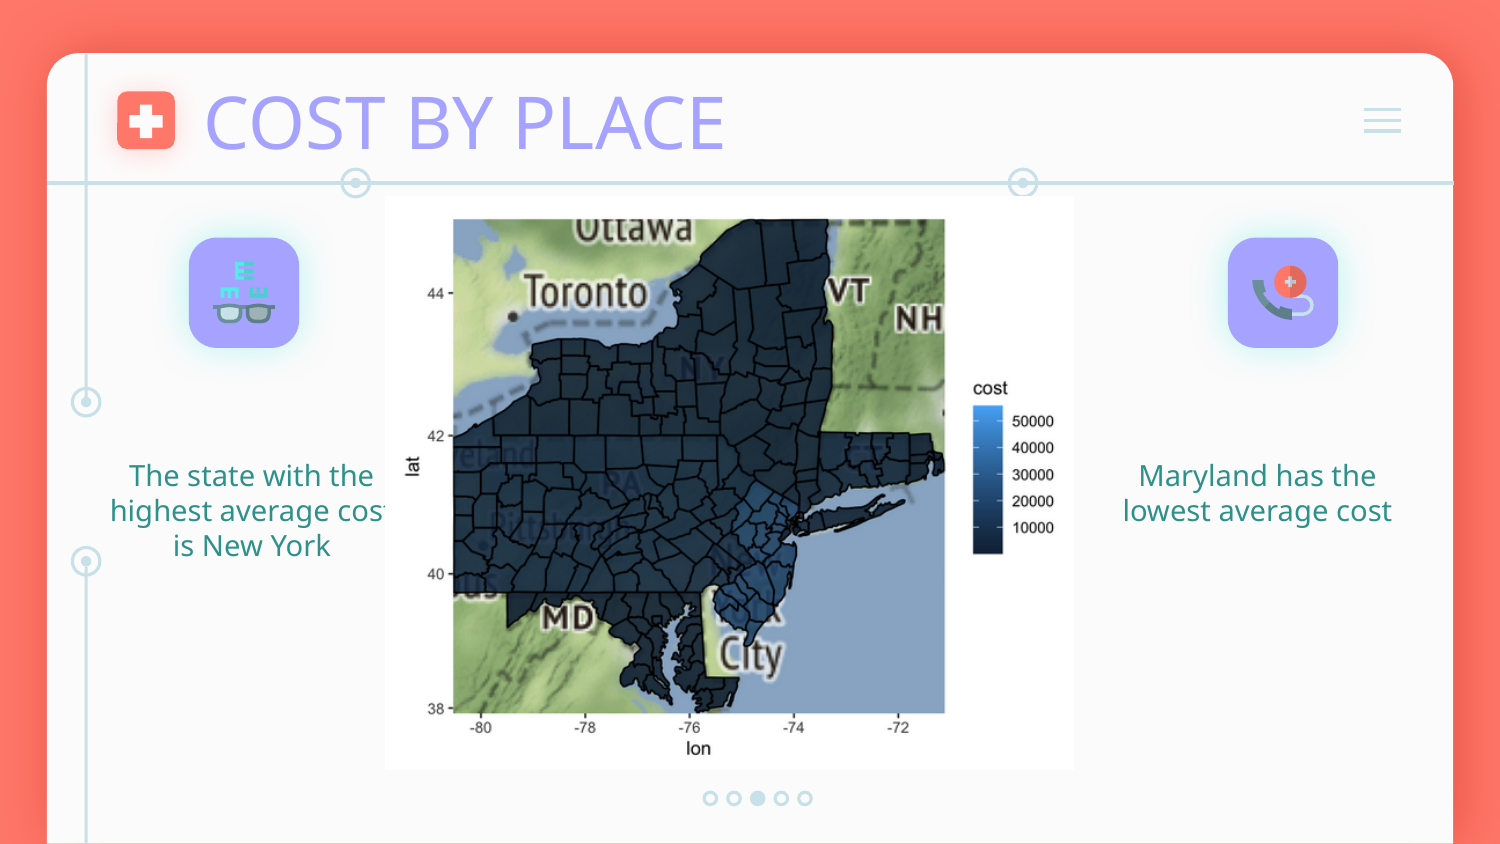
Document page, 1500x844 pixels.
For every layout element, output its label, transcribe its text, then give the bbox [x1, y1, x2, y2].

text_box [188, 237, 300, 348]
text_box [1252, 265, 1315, 321]
text_box The state with the highest average cost is New York [83, 441, 379, 539]
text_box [212, 261, 275, 324]
title COST BY PLACE [188, 83, 1267, 158]
picture [384, 195, 1074, 770]
text_box Maryland has the lowest average cost [1088, 441, 1427, 539]
text_box [1227, 237, 1339, 348]
